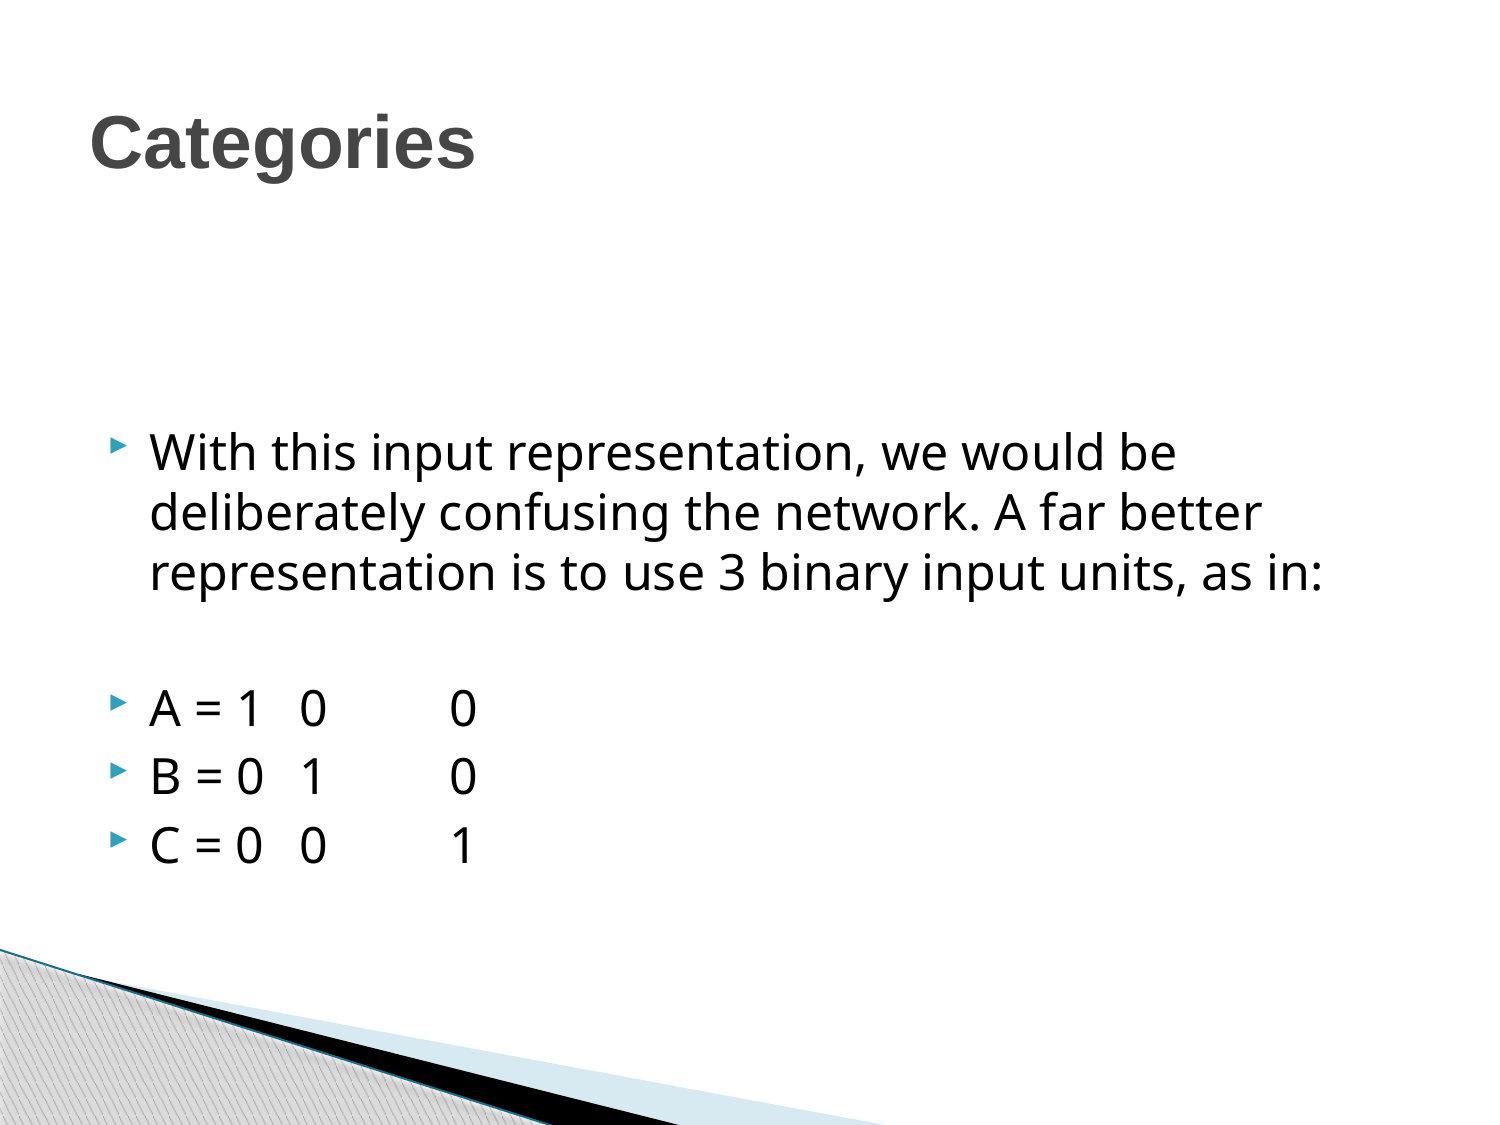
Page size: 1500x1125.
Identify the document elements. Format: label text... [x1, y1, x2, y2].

title Categories [75, 45, 1425, 233]
list With this input representation, we would be deliberately confusing the network. A far better representation is to use 3 binary input units, as in: A = 1 0 0 B = 0 1 0 C = 0 0 1 [75, 412, 1425, 986]
